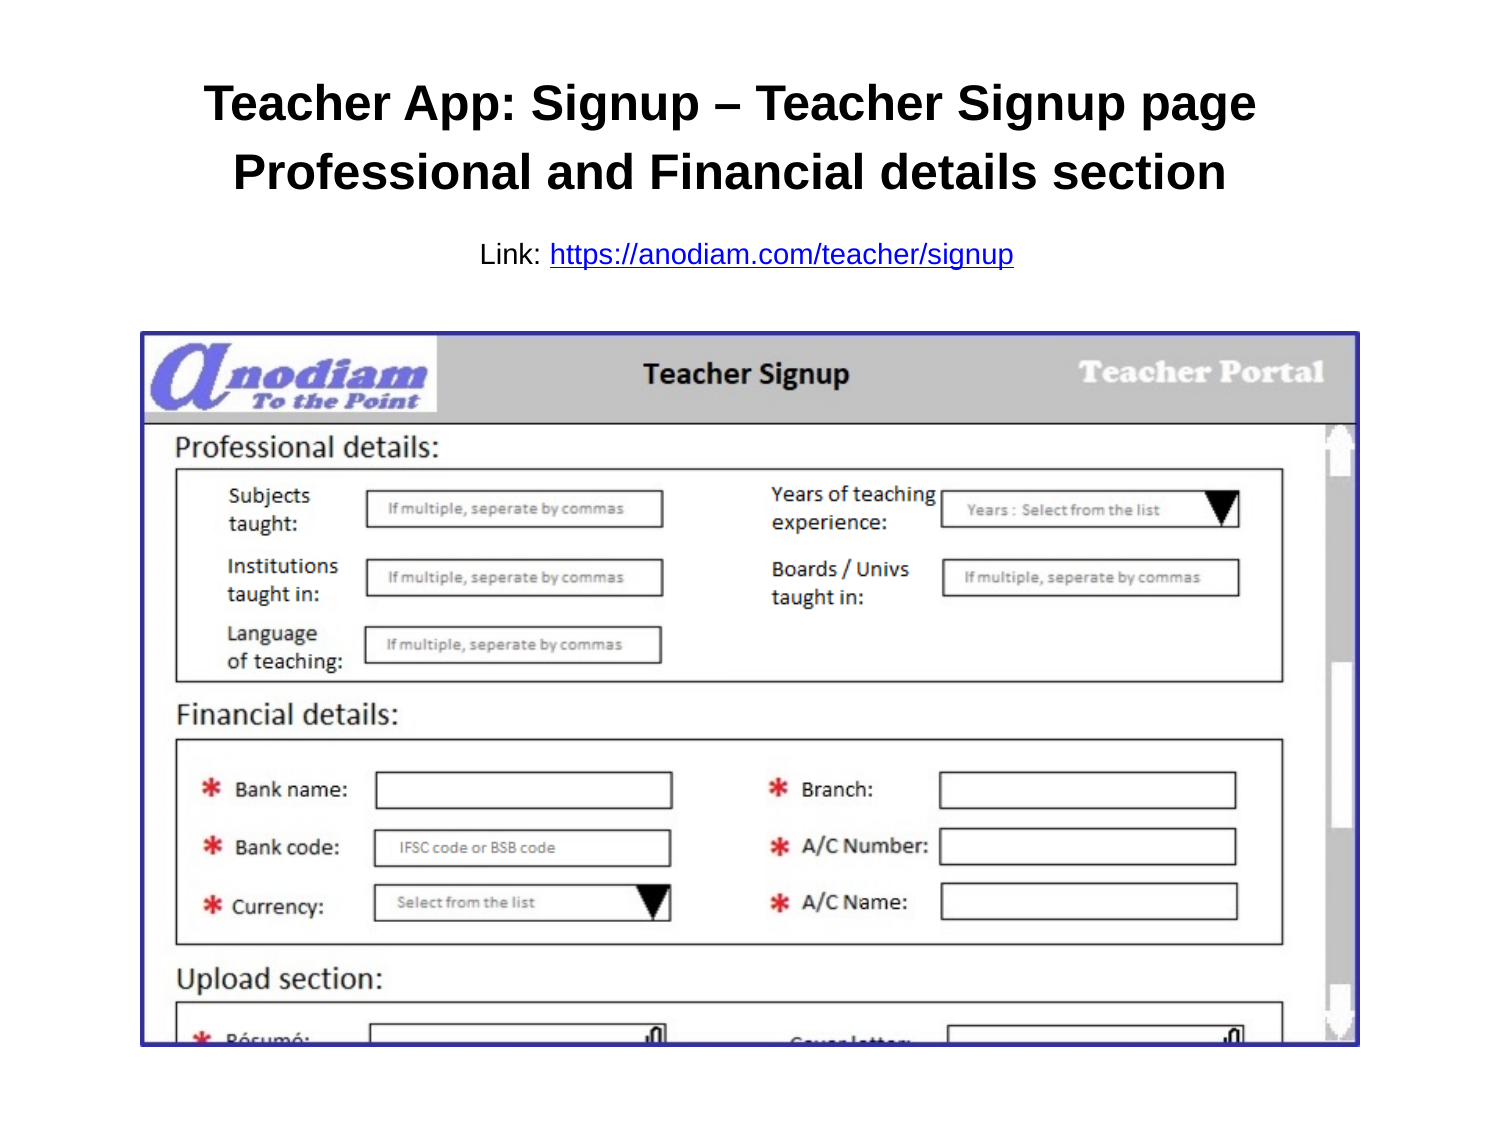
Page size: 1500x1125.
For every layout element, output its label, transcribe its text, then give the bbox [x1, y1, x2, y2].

picture [140, 330, 1360, 1047]
text_box Teacher App: Signup – Teacher Signup page Professional and Financial details section [188, 54, 1273, 208]
text_box Link: https://anodiam.com/teacher/signup [70, 228, 1424, 279]
